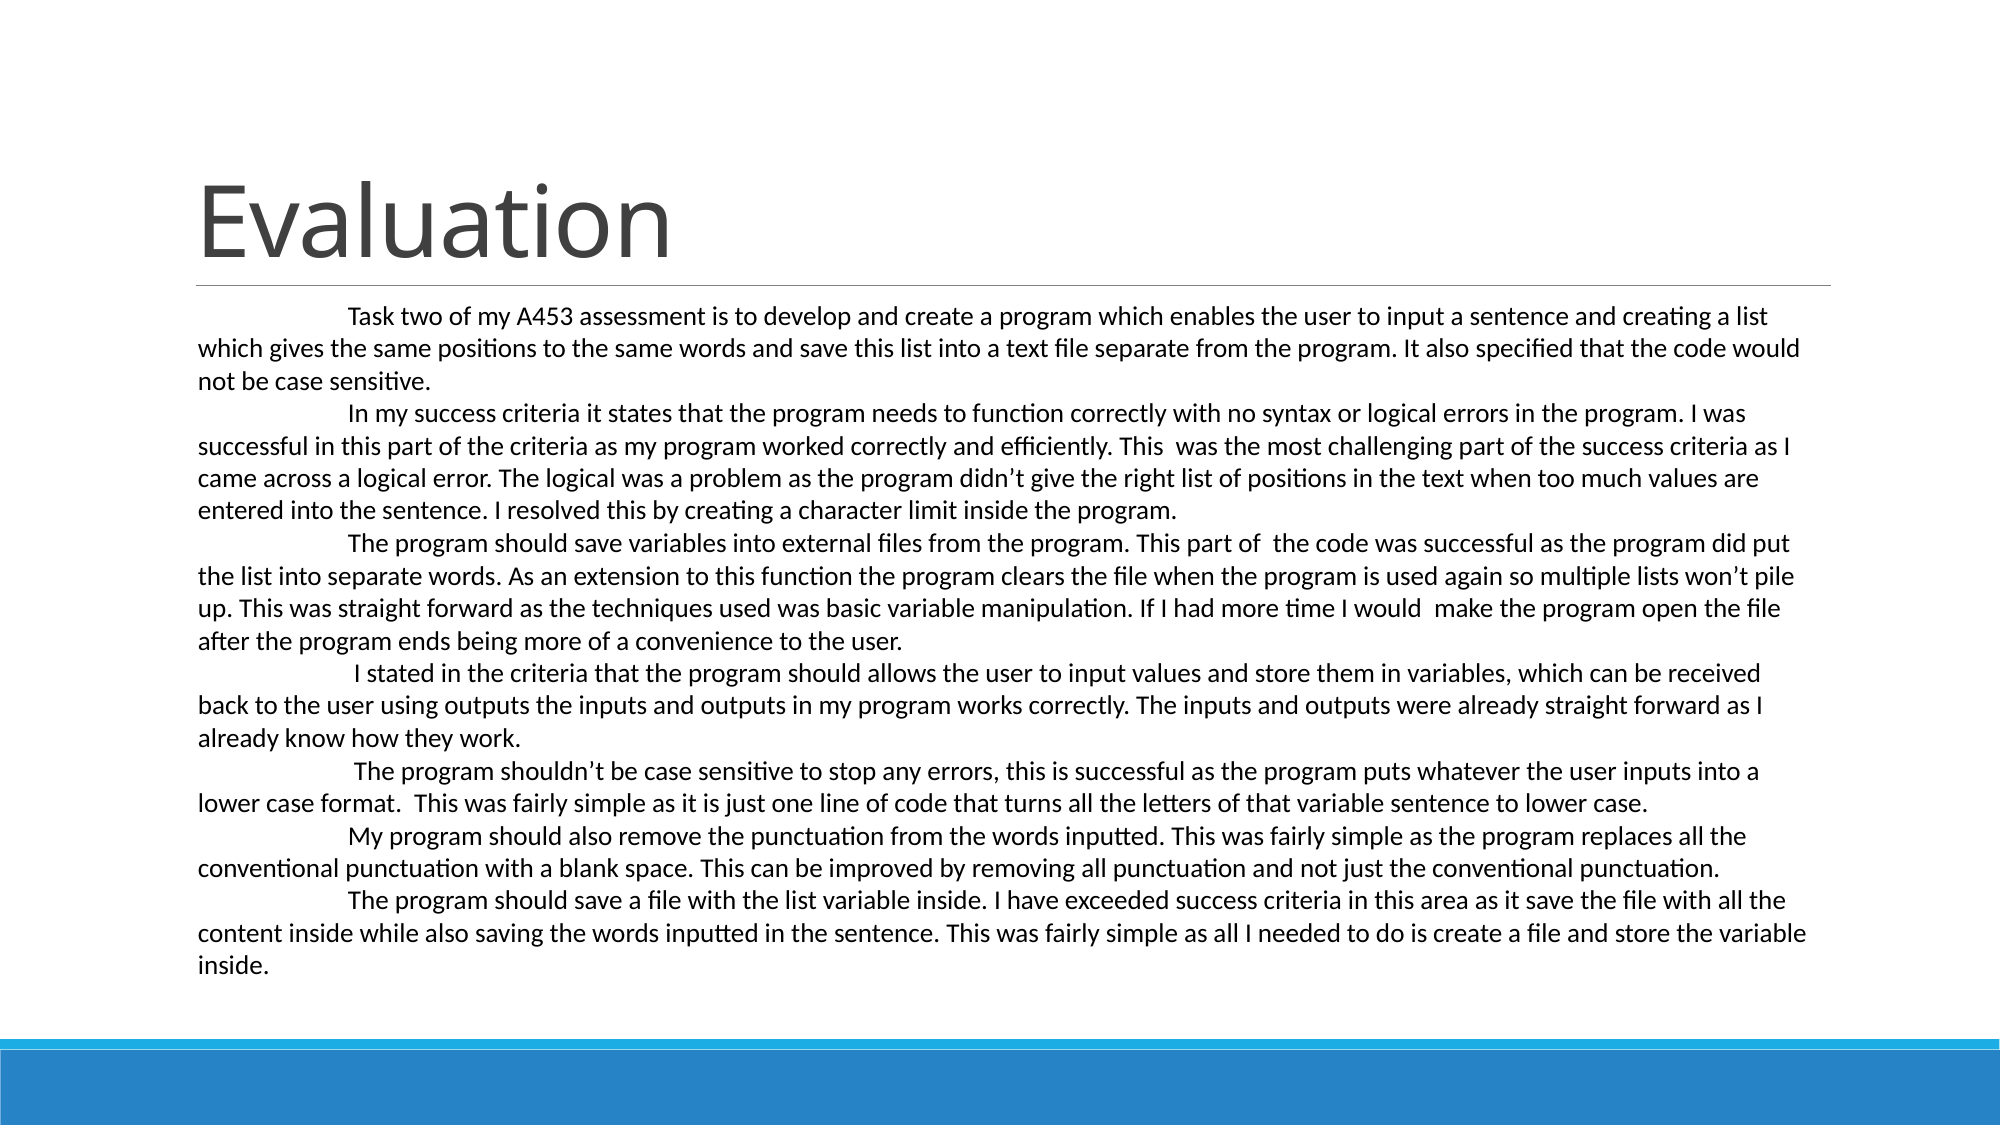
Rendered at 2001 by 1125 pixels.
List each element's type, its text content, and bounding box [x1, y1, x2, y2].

title Evaluation [180, 47, 1830, 285]
text_box Task two of my A453 assessment is to develop and create a program which enables the user to input a sentence and creating a list which gives the same positions to the same words and save this list into a text file separate from the program. It also specified that the code would not be case sensitive. In my success criteria it states that the program needs to function correctly with no syntax or logical errors in the program. I was successful in this part of the criteria as my program worked correctly and efficiently. This was the most challenging part of the success criteria as I came across a logical error. The logical was a problem as the program didn’t give the right list of positions in the text when too much values are entered into the sentence. I resolved this by creating a character limit inside the program. The program should save variables into external files from the program. This part of the code was successful as the program did put the list into separate words. As an extension to this function the program clears the file when the program is used again so multiple lists won’t pile up. This was straight forward as the techniques used was basic variable manipulation. If I had more time I would make the program open the file after the program ends being more of a convenience to the user. I stated in the criteria that the program should allows the user to input values and store them in variables, which can be received back to the user using outputs the inputs and outputs in my program works correctly. The inputs and outputs were already straight forward as I already know how they work. The program shouldn’t be case sensitive to stop any errors, this is successful as the program puts whatever the user inputs into a lower case format. This was fairly simple as it is just one line of code that turns all the letters of that variable sentence to lower case. My program should also remove the punctuation from the words inputted. This was fairly simple as the program replaces all the conventional punctuation with a blank space. This can be improved by removing all punctuation and not just the conventional punctuation. The program should save a file with the list variable inside. I have exceeded success criteria in this area as it save the file with all the content inside while also saving the words inputted in the sentence. This was fairly simple as all I needed to do is create a file and store the variable inside. [183, 290, 1825, 1021]
